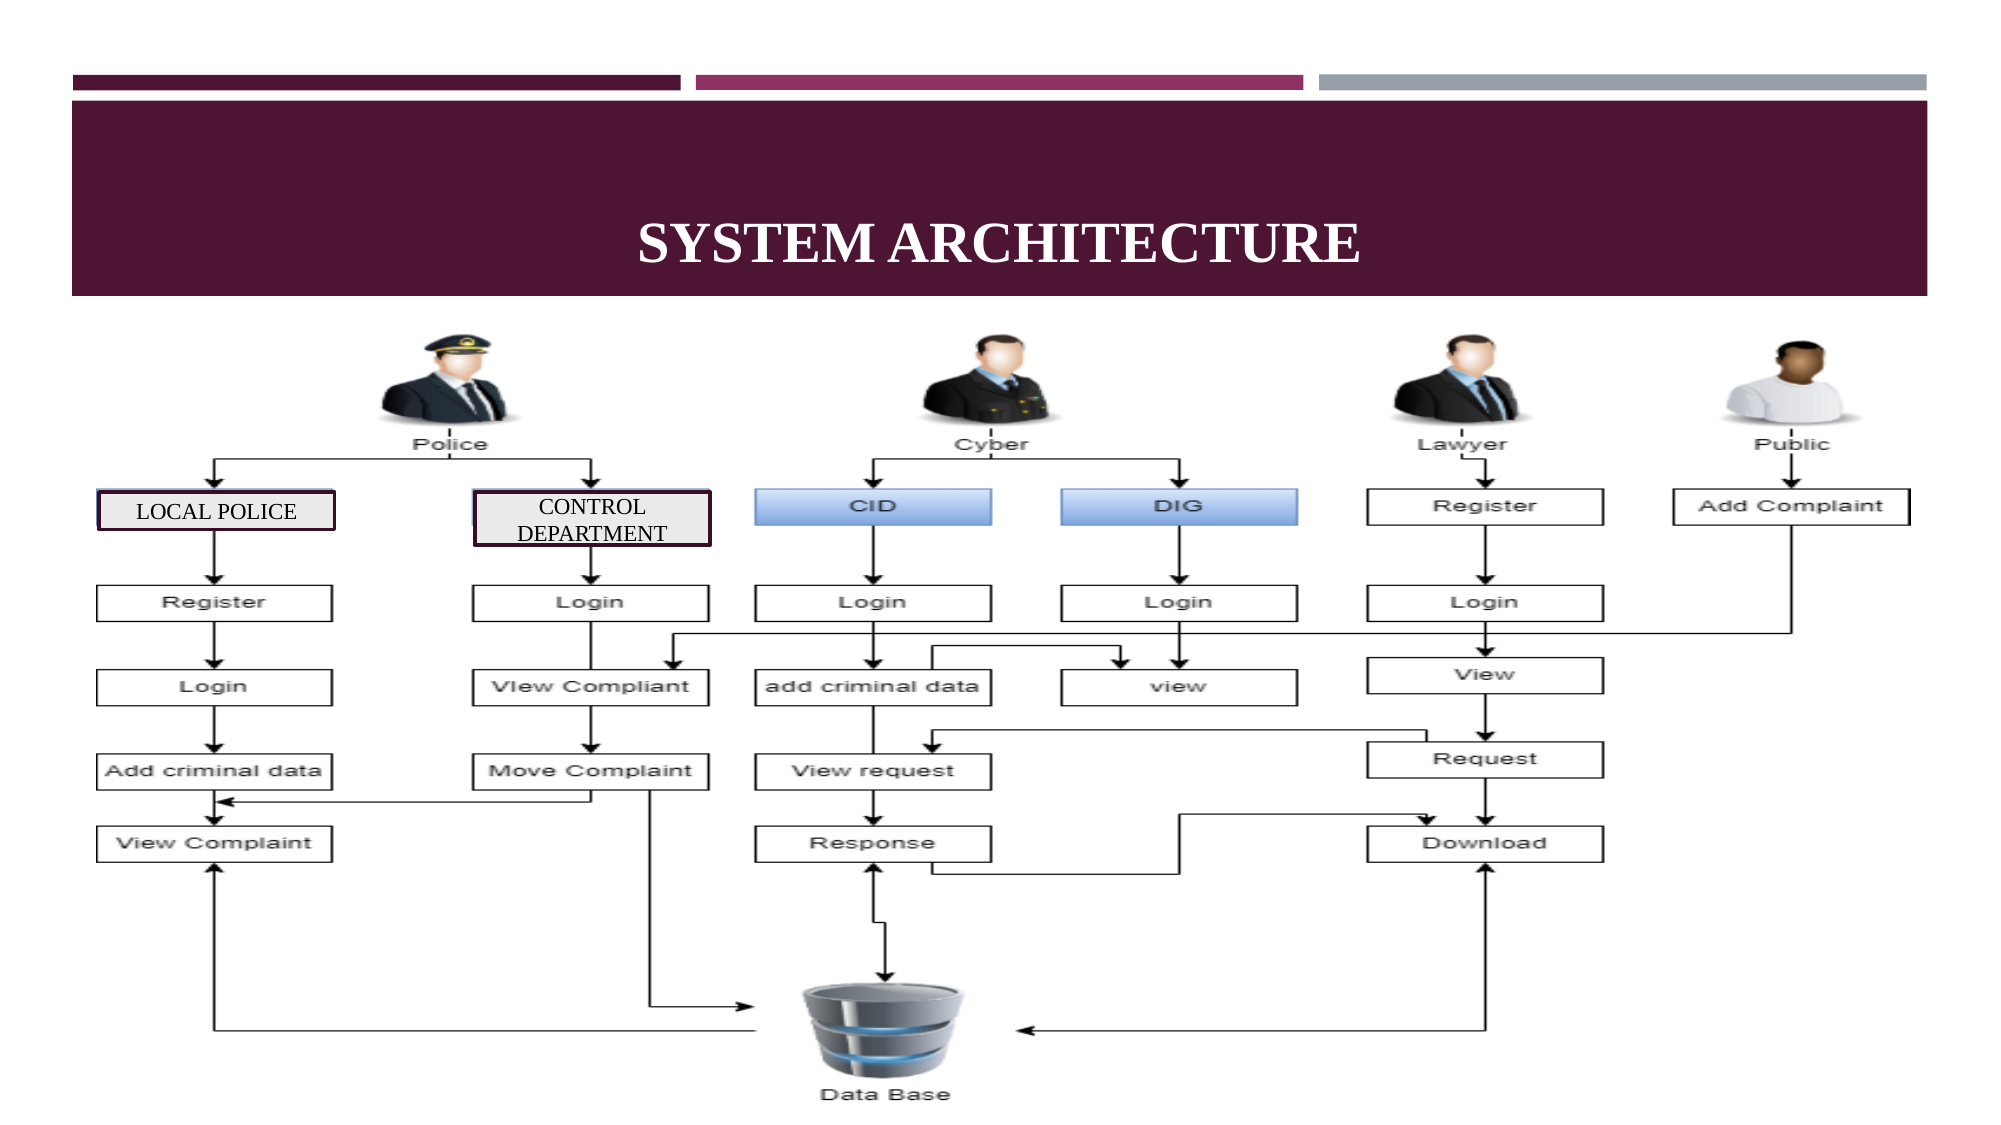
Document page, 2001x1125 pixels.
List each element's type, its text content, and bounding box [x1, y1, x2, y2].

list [96, 331, 1911, 1106]
title SYSTEM ARCHITECTURE [95, 115, 1905, 282]
